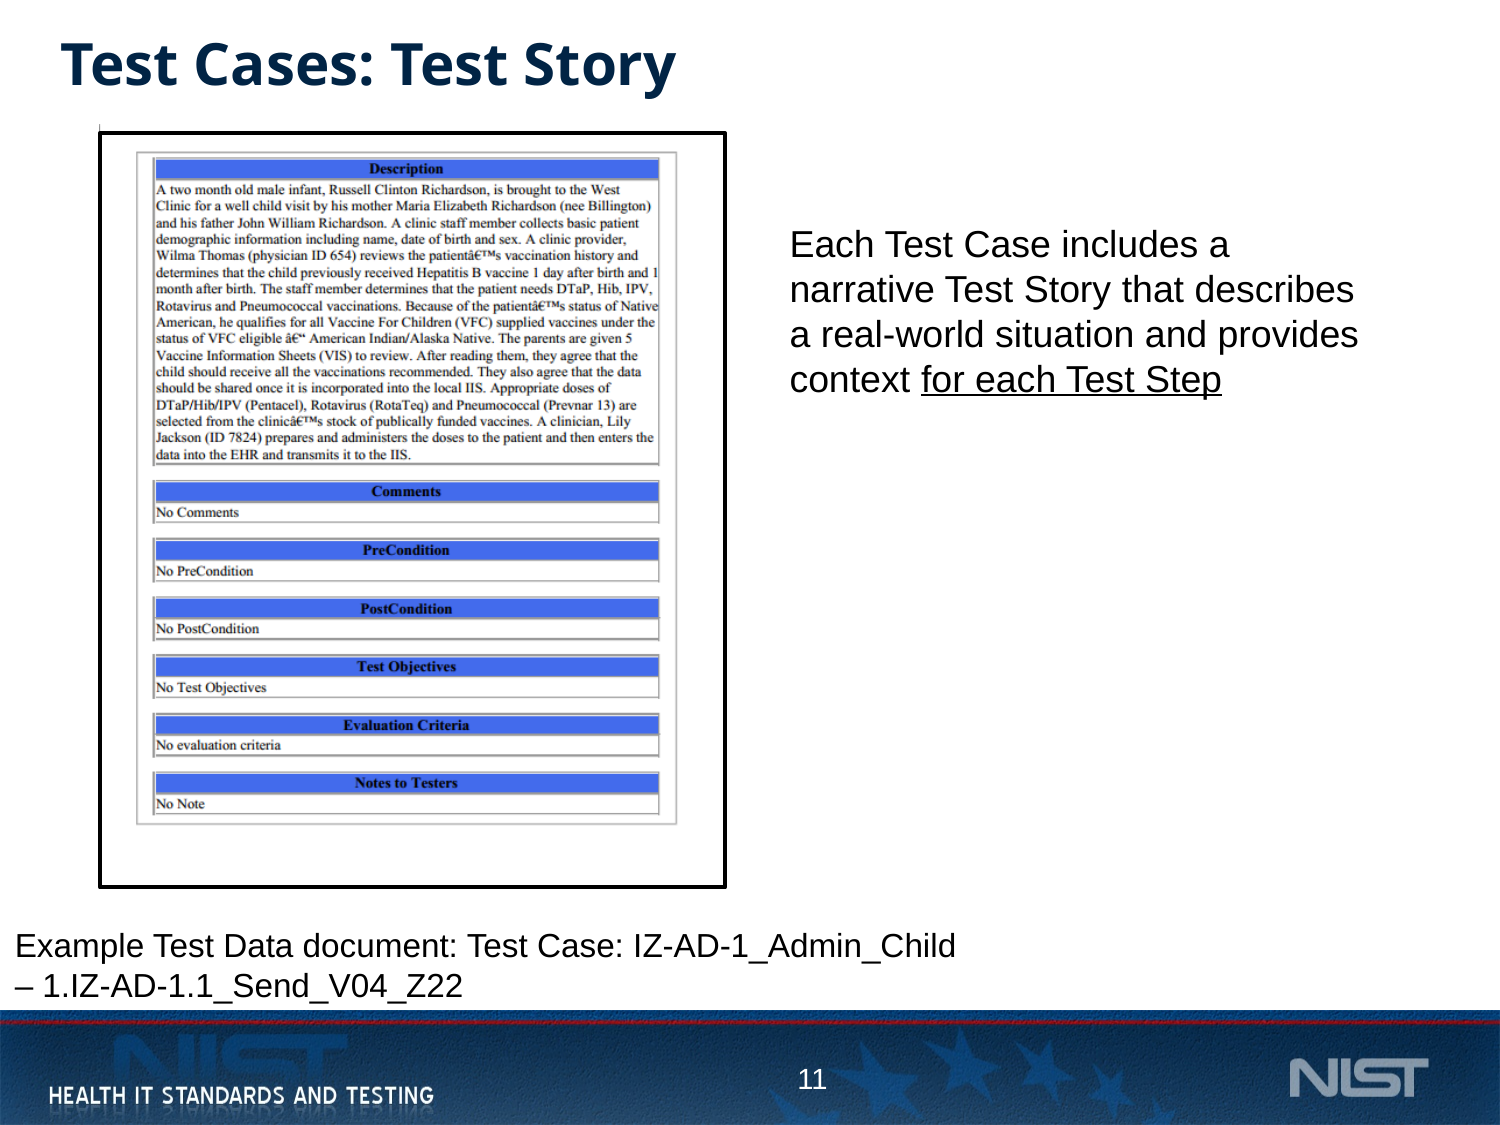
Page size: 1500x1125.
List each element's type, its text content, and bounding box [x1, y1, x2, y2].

text_box Example Test Data document: Test Case: IZ-AD-1_Admin_Child – 1.IZ-AD-1.1_Send_V04_Z22 [0, 916, 1000, 1012]
picture [99, 124, 713, 888]
text_box Each Test Case includes a narrative Test Story that describes a real-world situation and provides context for each Test Step [774, 212, 1375, 408]
slide_number 11 [637, 1052, 988, 1113]
text_box [716, 131, 727, 889]
picture [0, 1010, 1500, 1125]
title Test Cases: Test Story [45, 19, 1396, 106]
